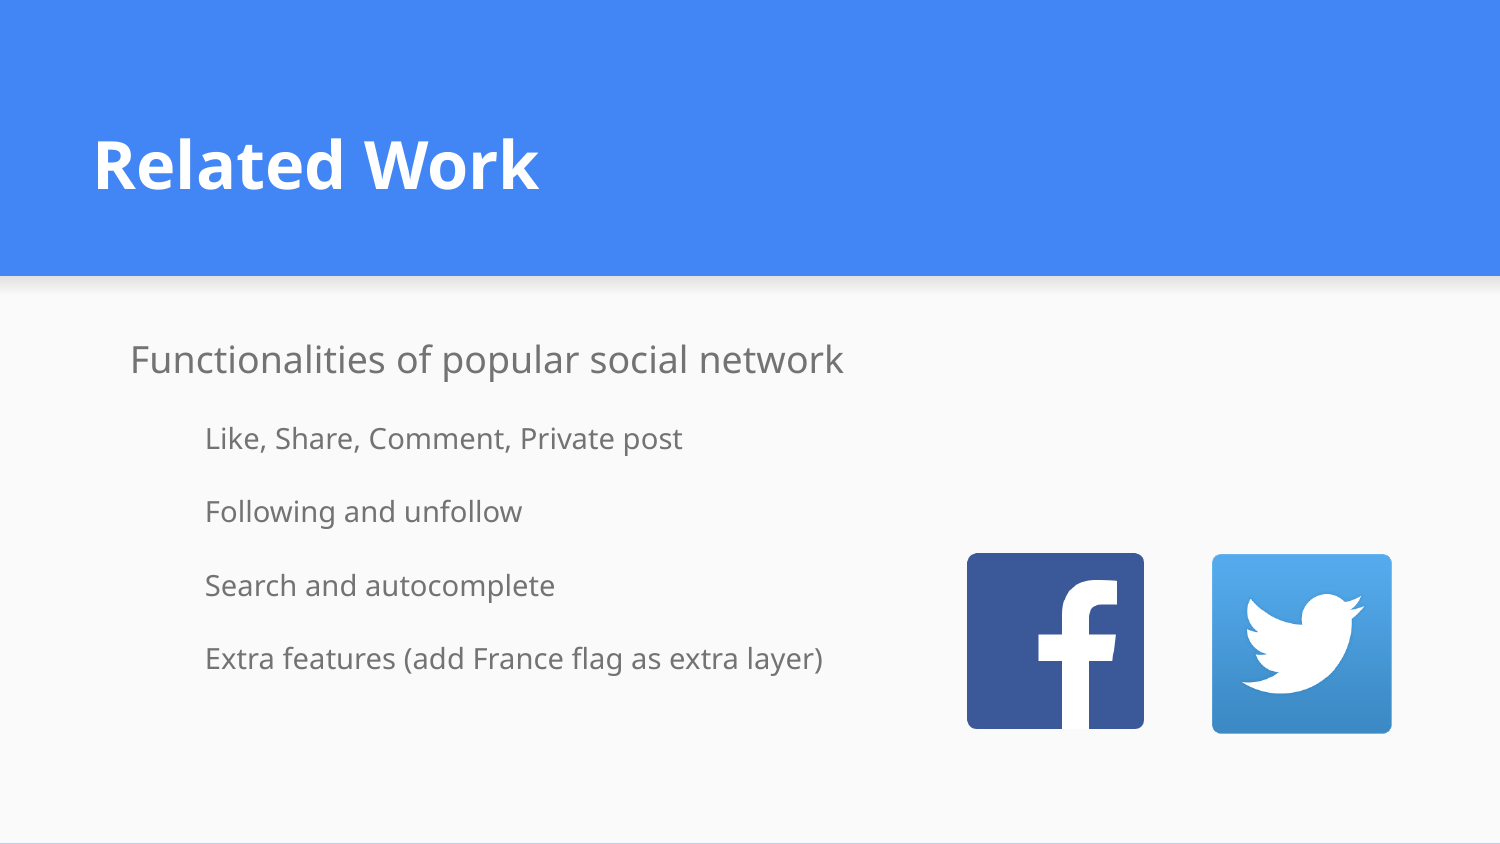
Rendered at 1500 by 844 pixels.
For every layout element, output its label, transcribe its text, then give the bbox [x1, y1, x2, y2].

list Functionalities of popular social network Like, Share, Comment, Private post Following and unfollow Search and autocomplete Extra features (add France flag as extra layer) [77, 314, 1427, 760]
title Related Work [77, 91, 1427, 218]
picture [967, 552, 1144, 730]
picture [1202, 544, 1401, 743]
